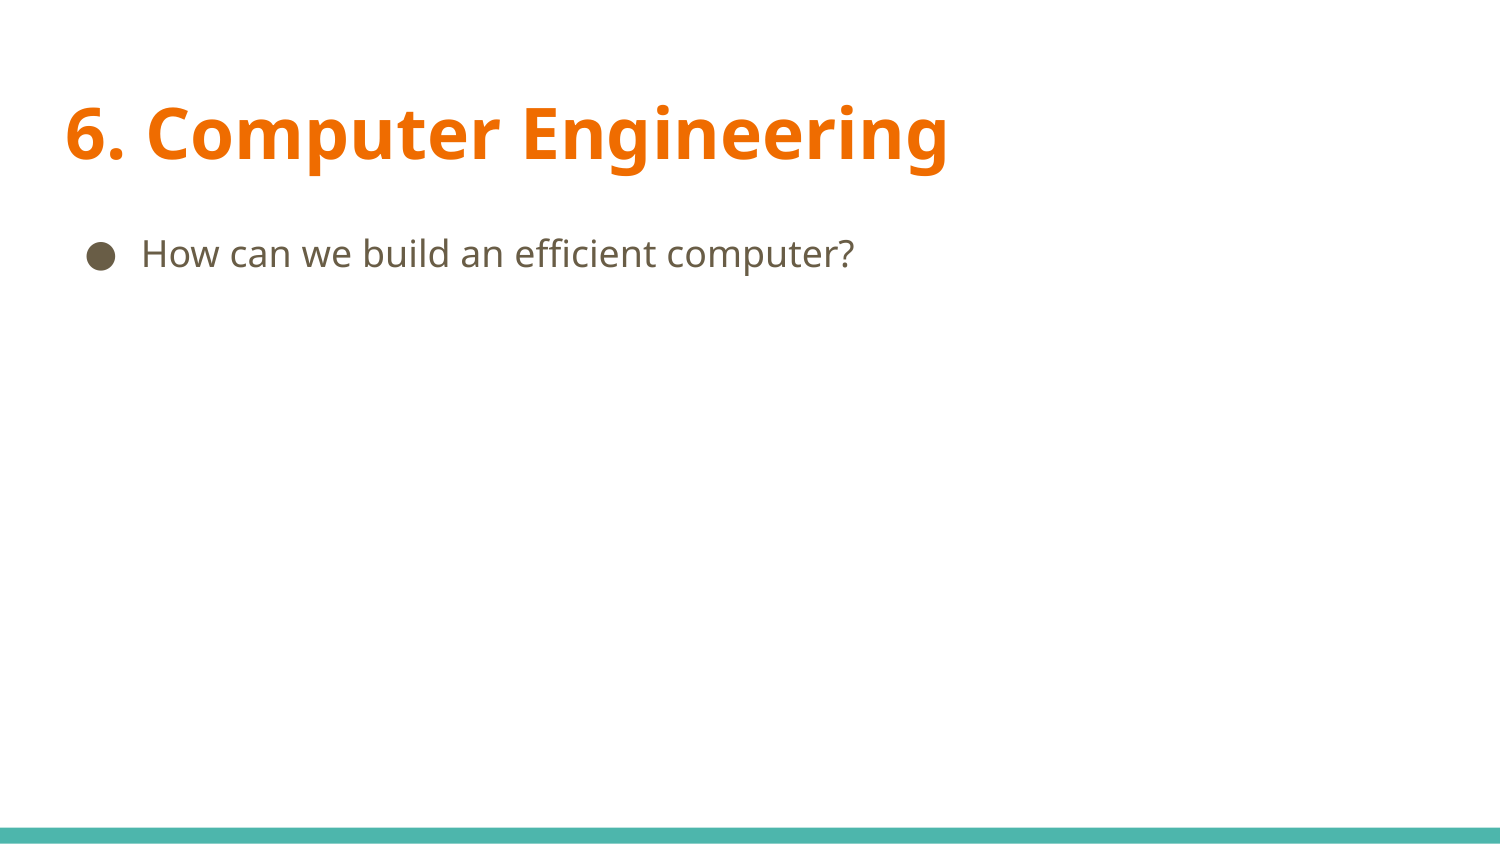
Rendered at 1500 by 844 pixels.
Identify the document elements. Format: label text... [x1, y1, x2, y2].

text_box 6. Computer Engineering [51, 72, 1449, 189]
text_box How can we build an efficient computer? [51, 207, 1449, 750]
